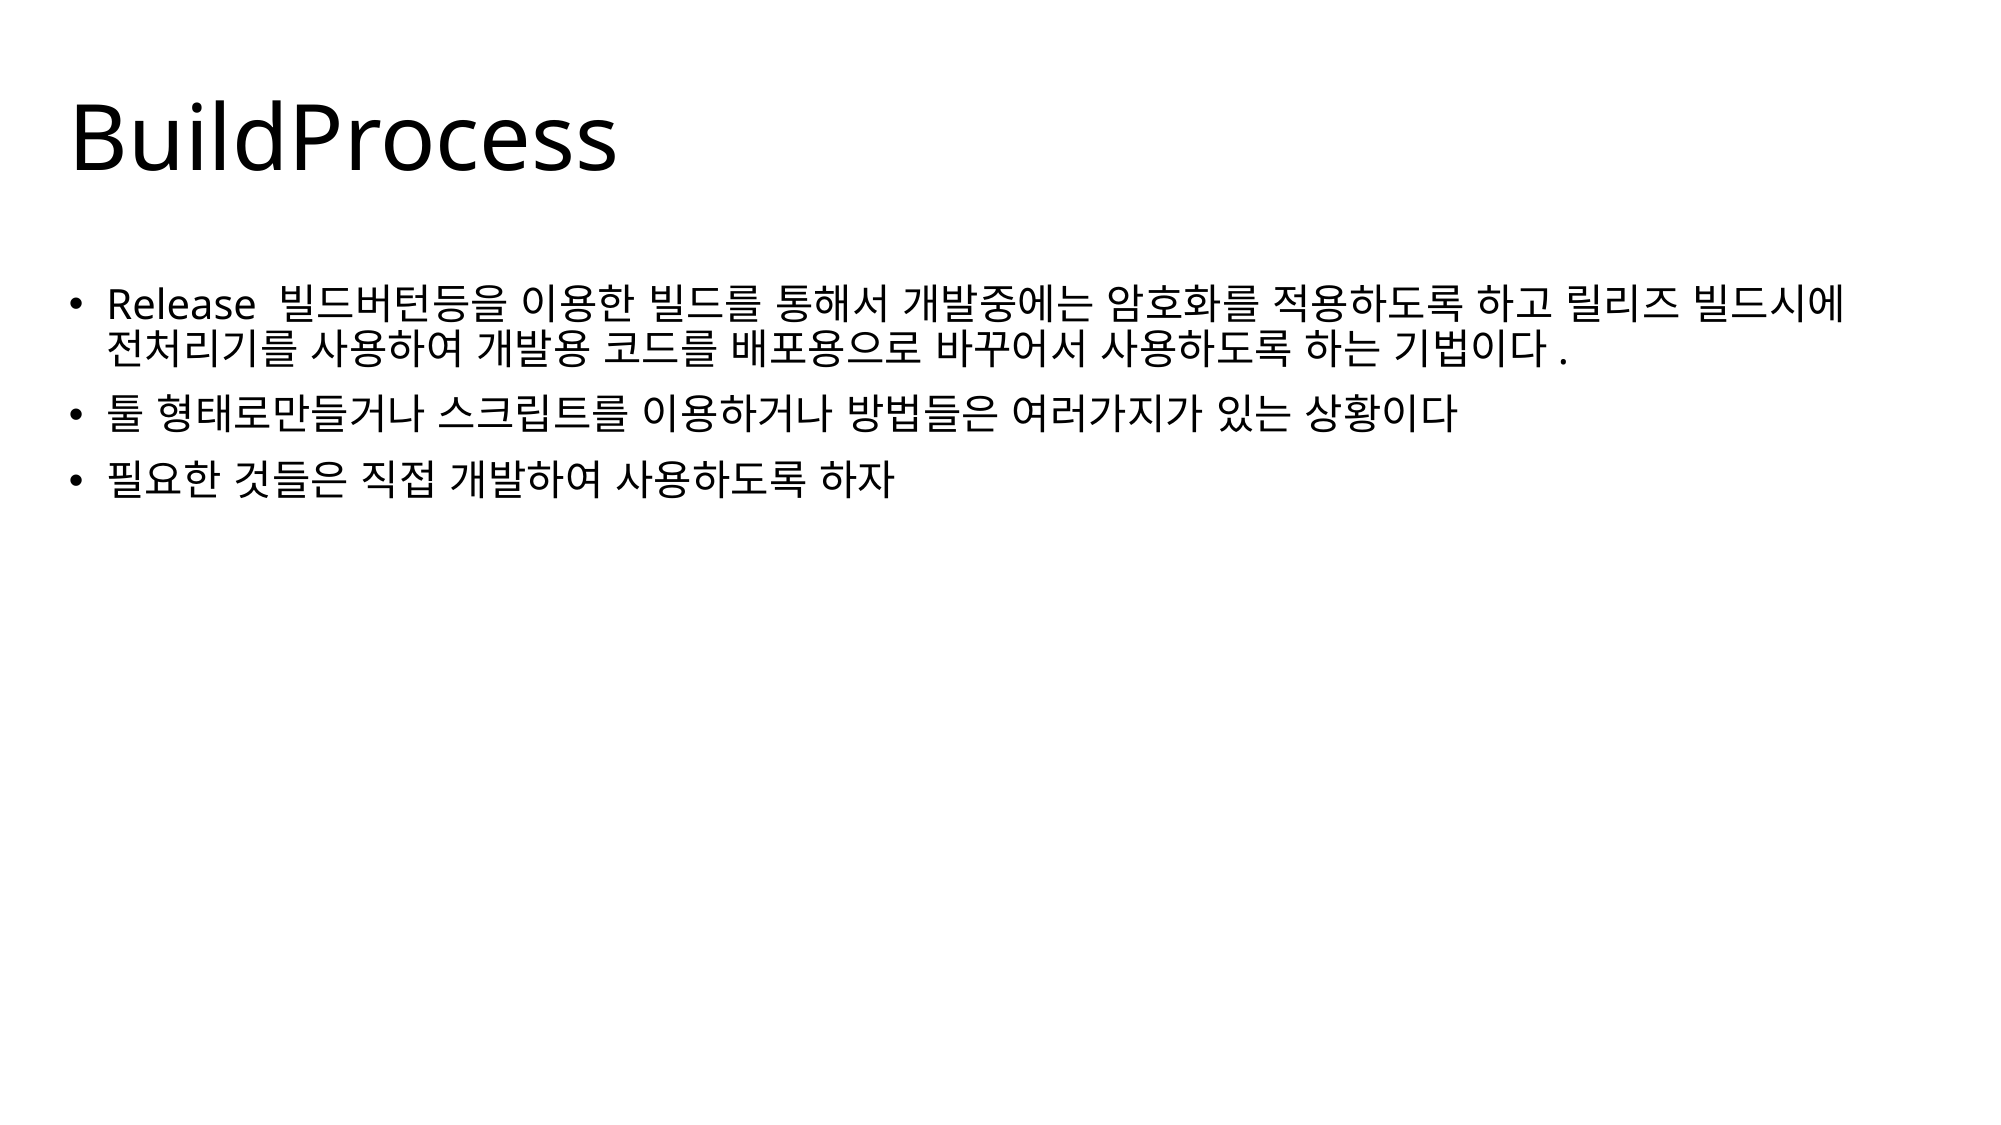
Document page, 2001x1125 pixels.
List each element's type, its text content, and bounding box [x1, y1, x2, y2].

list Release 빌드버턴등을 이용한 빌드를 통해서 개발중에는 암호화를 적용하도록 하고 릴리즈 빌드시에 전처리기를 사용하여 개발용 코드를 배포용으로 바꾸어서 사용하도록 하는 기법이다. 툴 형태로만들거나 스크립트를 이용하거나 방법들은 여러가지가 있는 상황이다 필요한 것들은 직접 개발하여 사용하도록 하자 [54, 275, 1946, 1014]
title BuildProcess [54, 31, 1946, 250]
